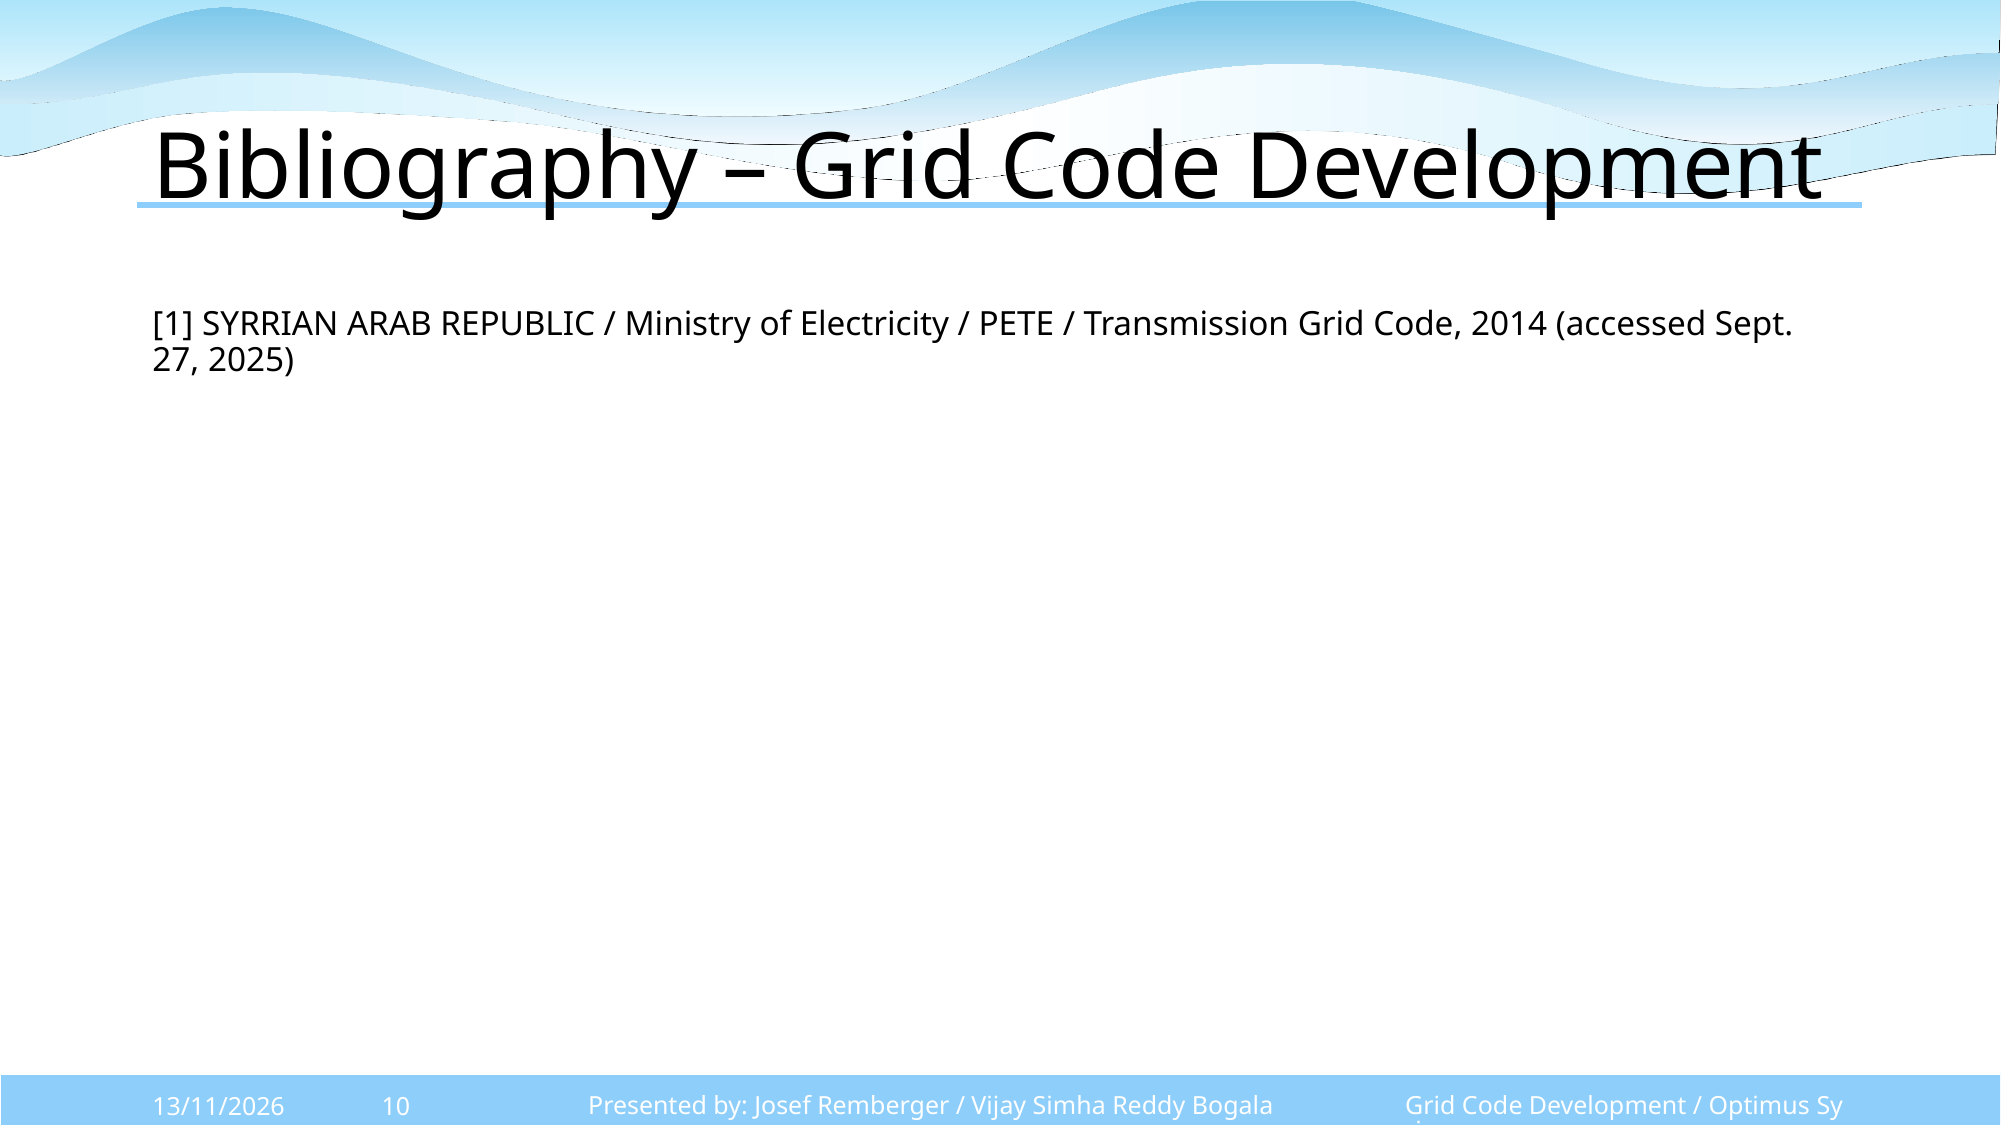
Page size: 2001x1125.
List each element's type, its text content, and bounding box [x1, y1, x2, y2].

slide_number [137, 1077, 319, 1125]
slide_number 10 [319, 1077, 473, 1125]
footer Grid Code Development / Optimus Syria [1390, 1076, 1863, 1125]
title Bibliography – Grid Code Development [137, 59, 1863, 278]
list [1] SYRRIAN ARAB REPUBLIC / Ministry of Electricity / PETE / Transmission Grid Code, 2014 (accessed Sept. 27, 2025) [137, 299, 1863, 1014]
